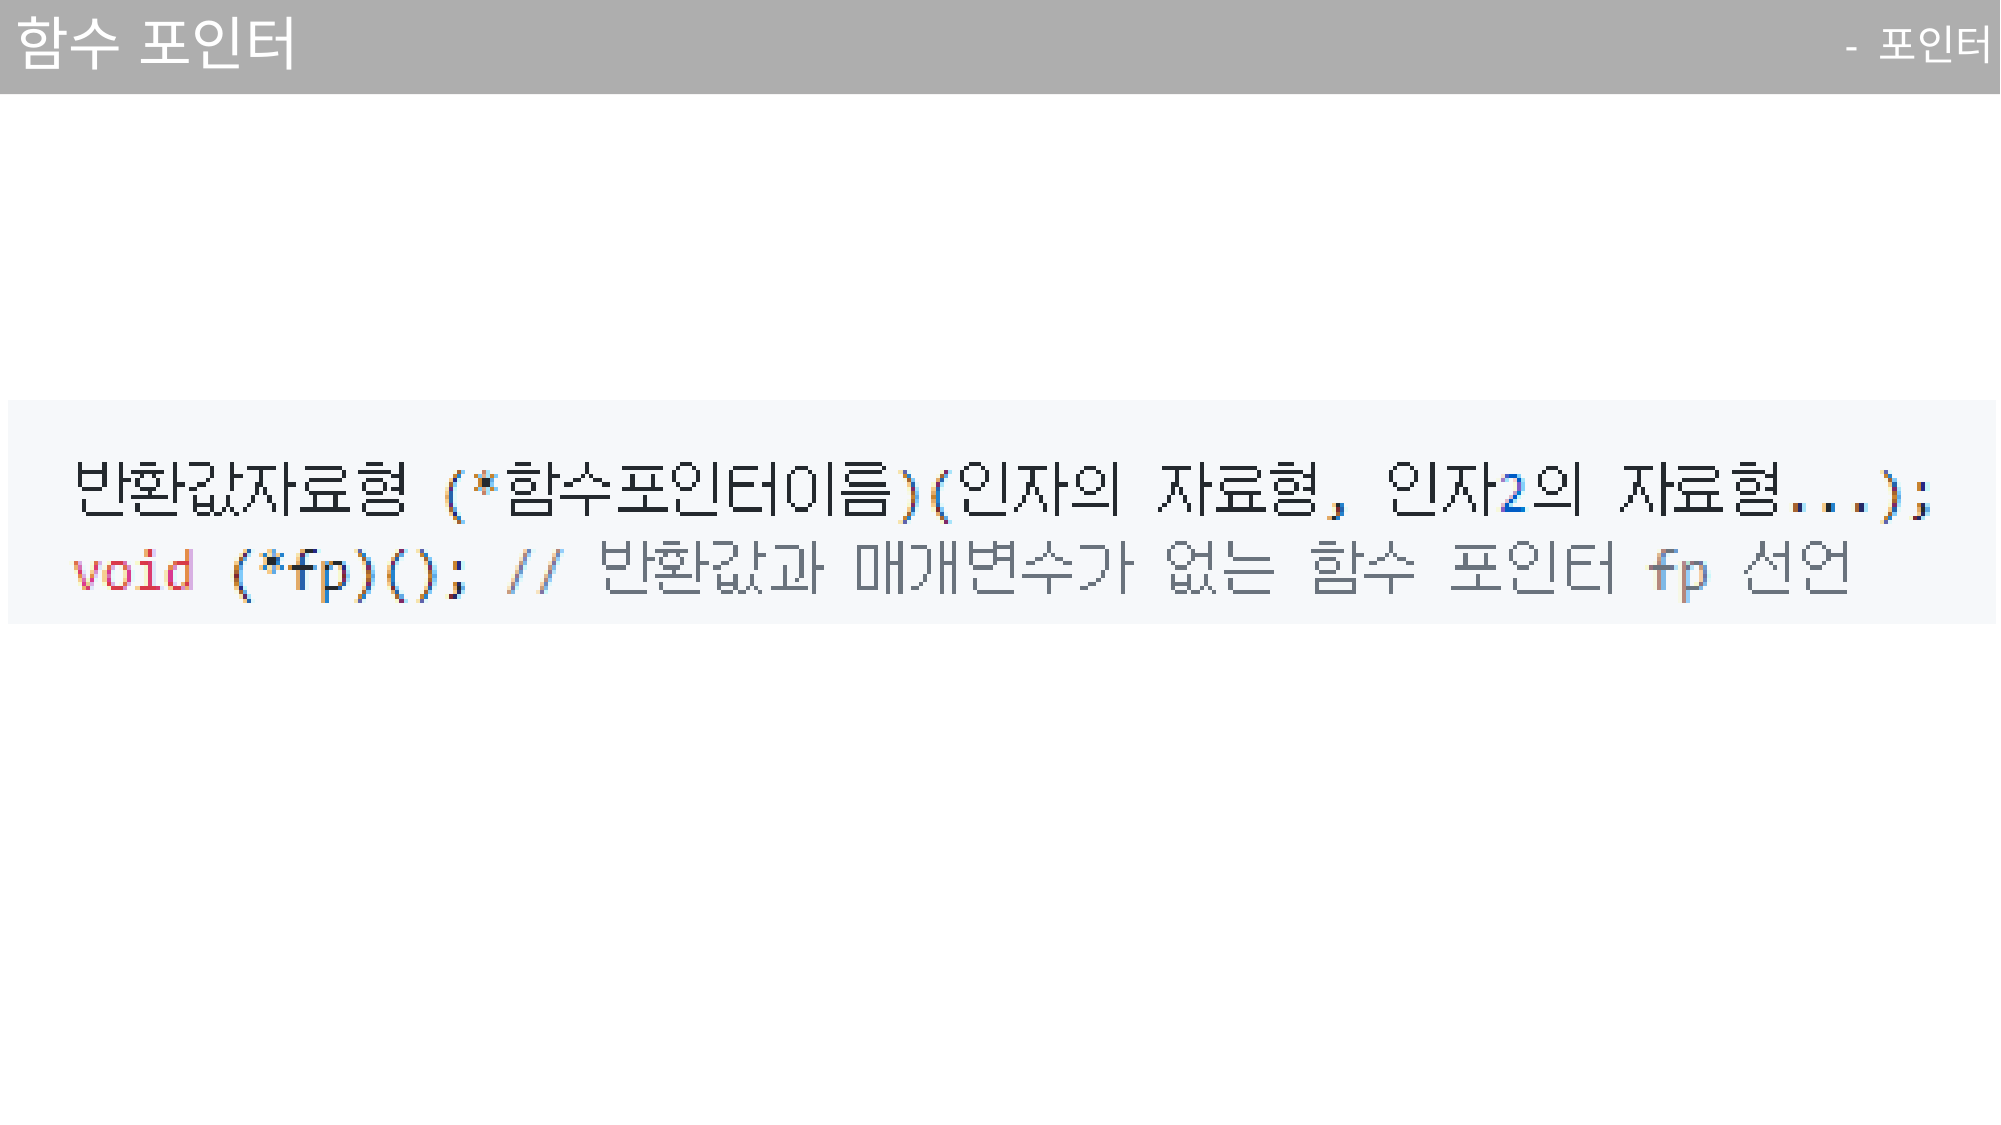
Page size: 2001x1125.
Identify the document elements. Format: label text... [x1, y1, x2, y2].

list - 포인터 [1195, 16, 2000, 78]
title 함수 포인터 [0, 7, 1103, 87]
picture [4, 400, 1996, 624]
